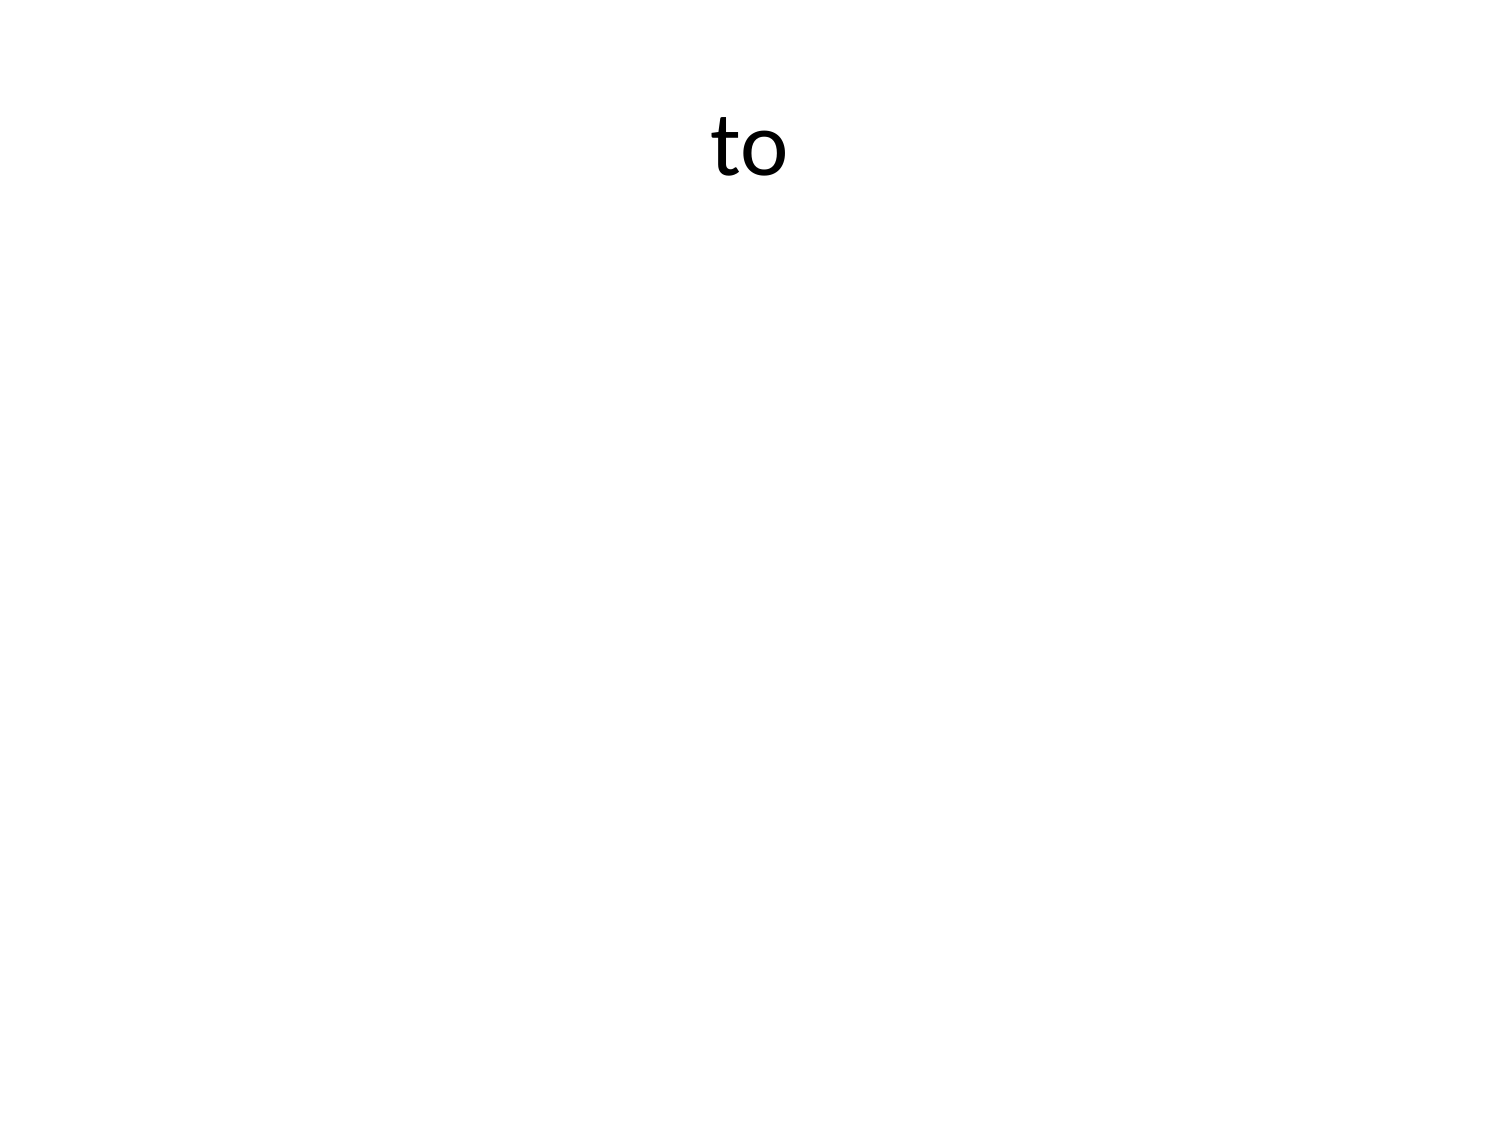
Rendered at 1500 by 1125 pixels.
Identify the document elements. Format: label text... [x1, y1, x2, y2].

title to [75, 45, 1425, 233]
